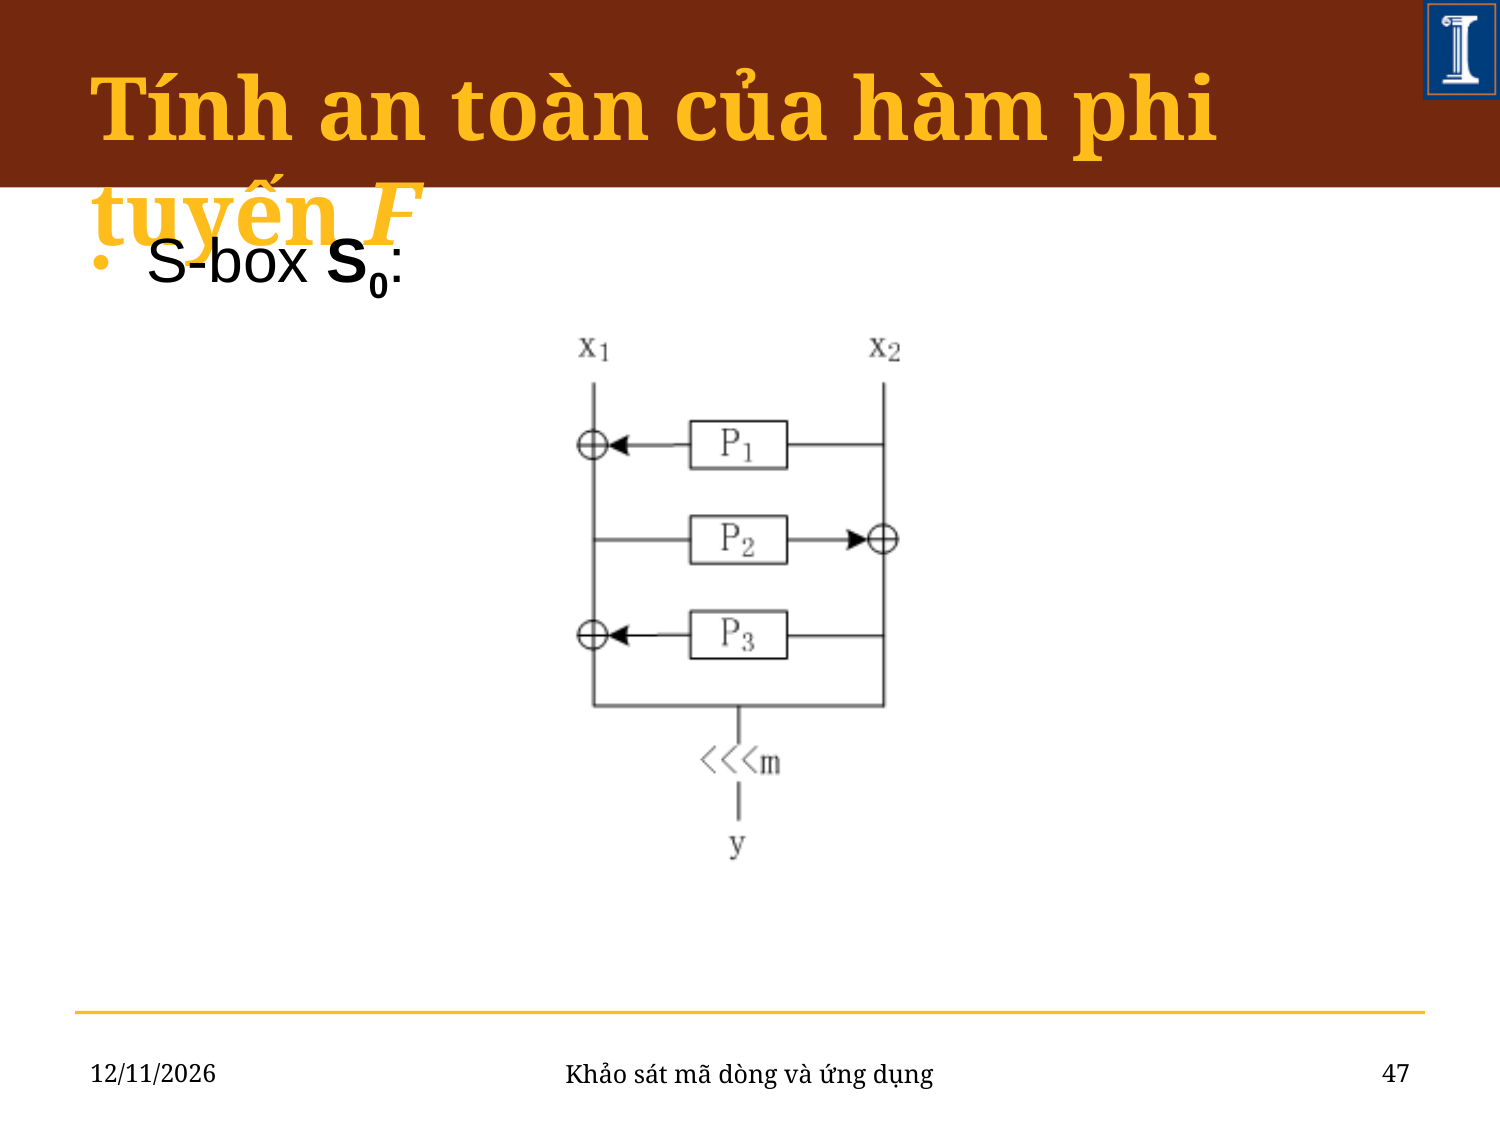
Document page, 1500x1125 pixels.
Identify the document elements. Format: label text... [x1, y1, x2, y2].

list S-box S0: [74, 212, 1426, 1006]
picture [562, 324, 913, 862]
footer Khảo sát mã dòng và ứng dụng [512, 1024, 988, 1101]
slide_number 47 [1074, 1023, 1426, 1100]
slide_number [74, 1023, 426, 1100]
title Tính an toàn của hàm phi tuyến F [74, 45, 1426, 188]
